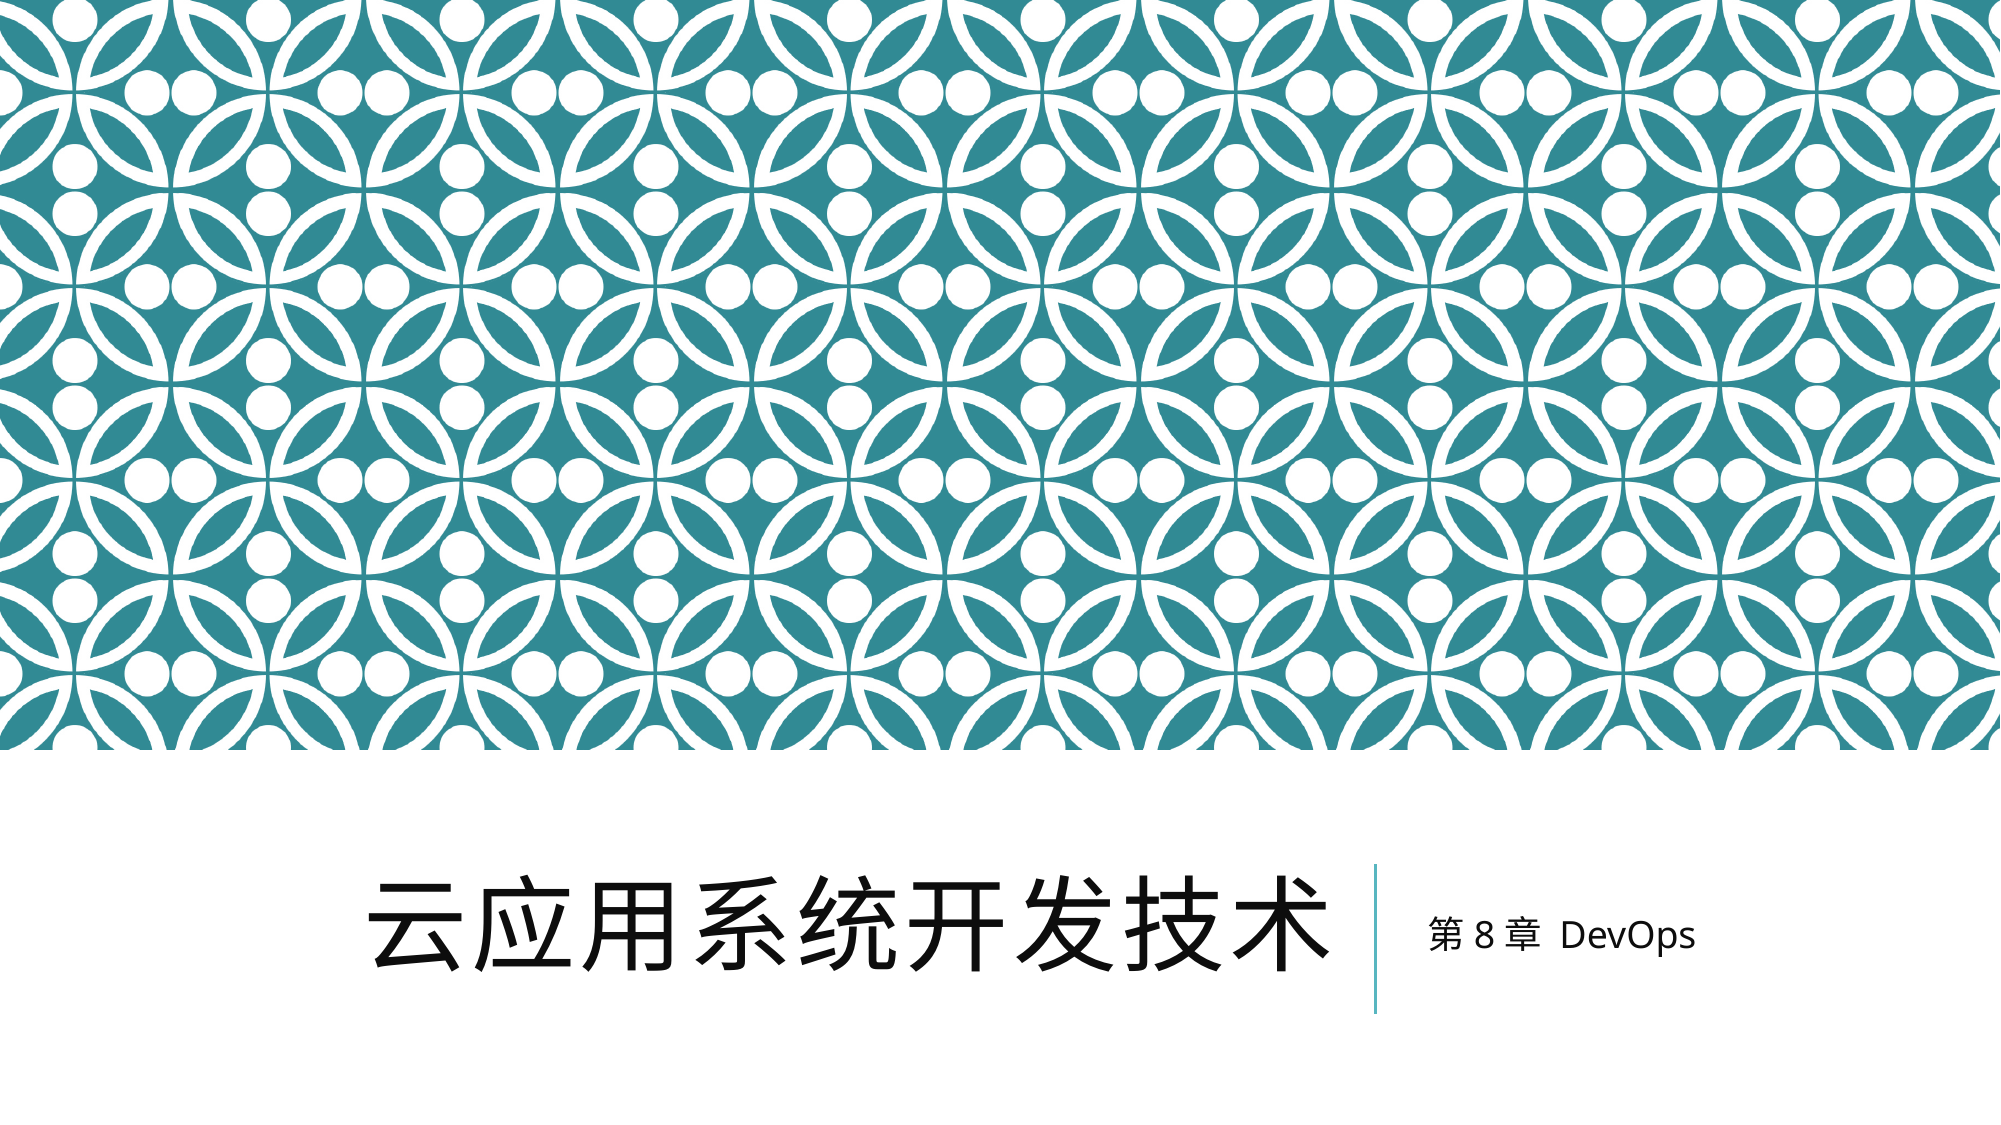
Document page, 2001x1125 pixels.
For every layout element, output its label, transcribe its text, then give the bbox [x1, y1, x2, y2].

title 云应用系统开发技术 [75, 813, 1350, 1054]
subtitle 第8章 DevOps [1412, 813, 1938, 1054]
